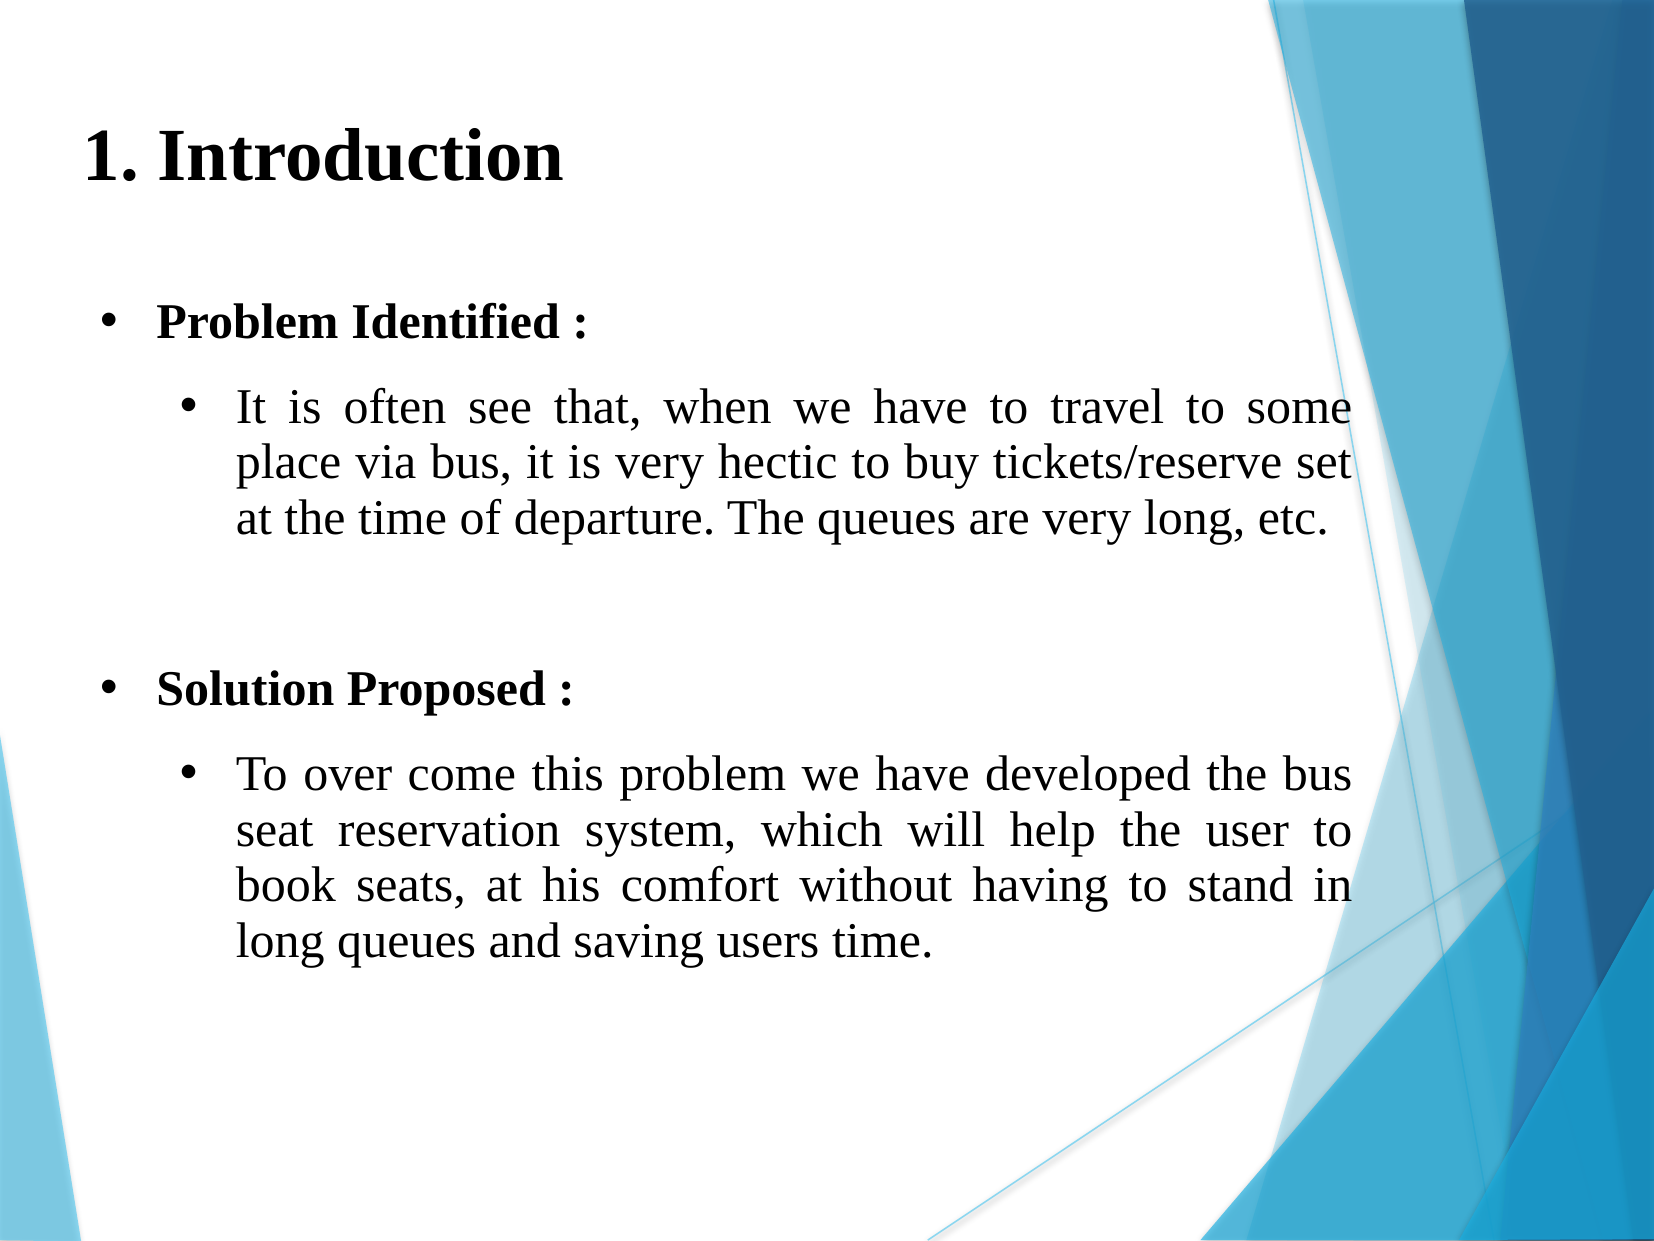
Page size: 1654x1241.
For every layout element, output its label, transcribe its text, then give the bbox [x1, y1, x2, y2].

text_box Problem Identified : It is often see that, when we have to travel to some place via bus, it is very hectic to buy tickets/reserve set at the time of departure. The queues are very long, etc. Solution Proposed : To over come this problem we have developed the bus seat reservation system, which will help the user to book seats, at his comfort without having to stand in long queues and saving users time. [82, 290, 1354, 1109]
text_box 1. Introduction [82, 49, 1571, 257]
